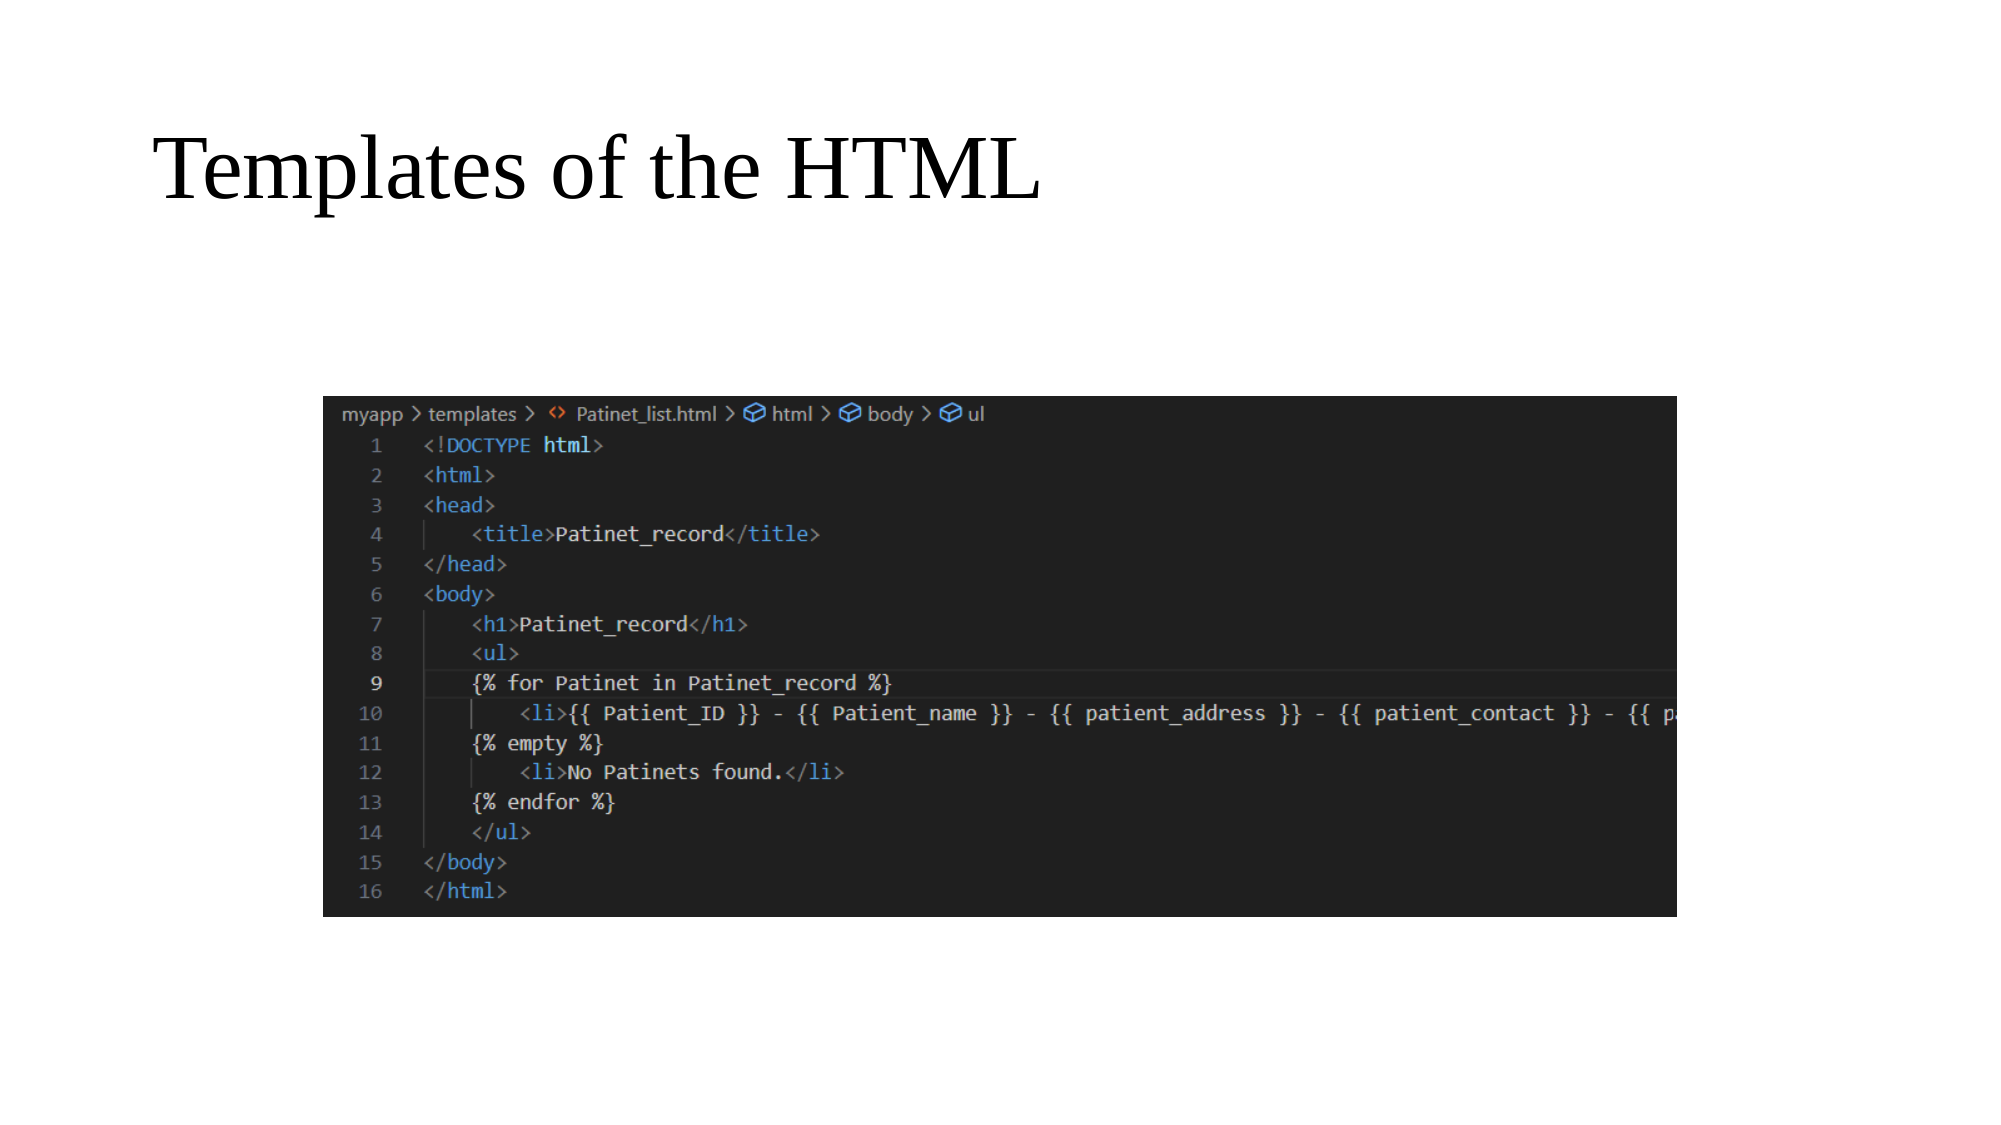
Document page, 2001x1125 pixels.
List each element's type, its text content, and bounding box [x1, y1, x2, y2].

title Templates of the HTML [137, 59, 1863, 278]
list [323, 396, 1677, 917]
